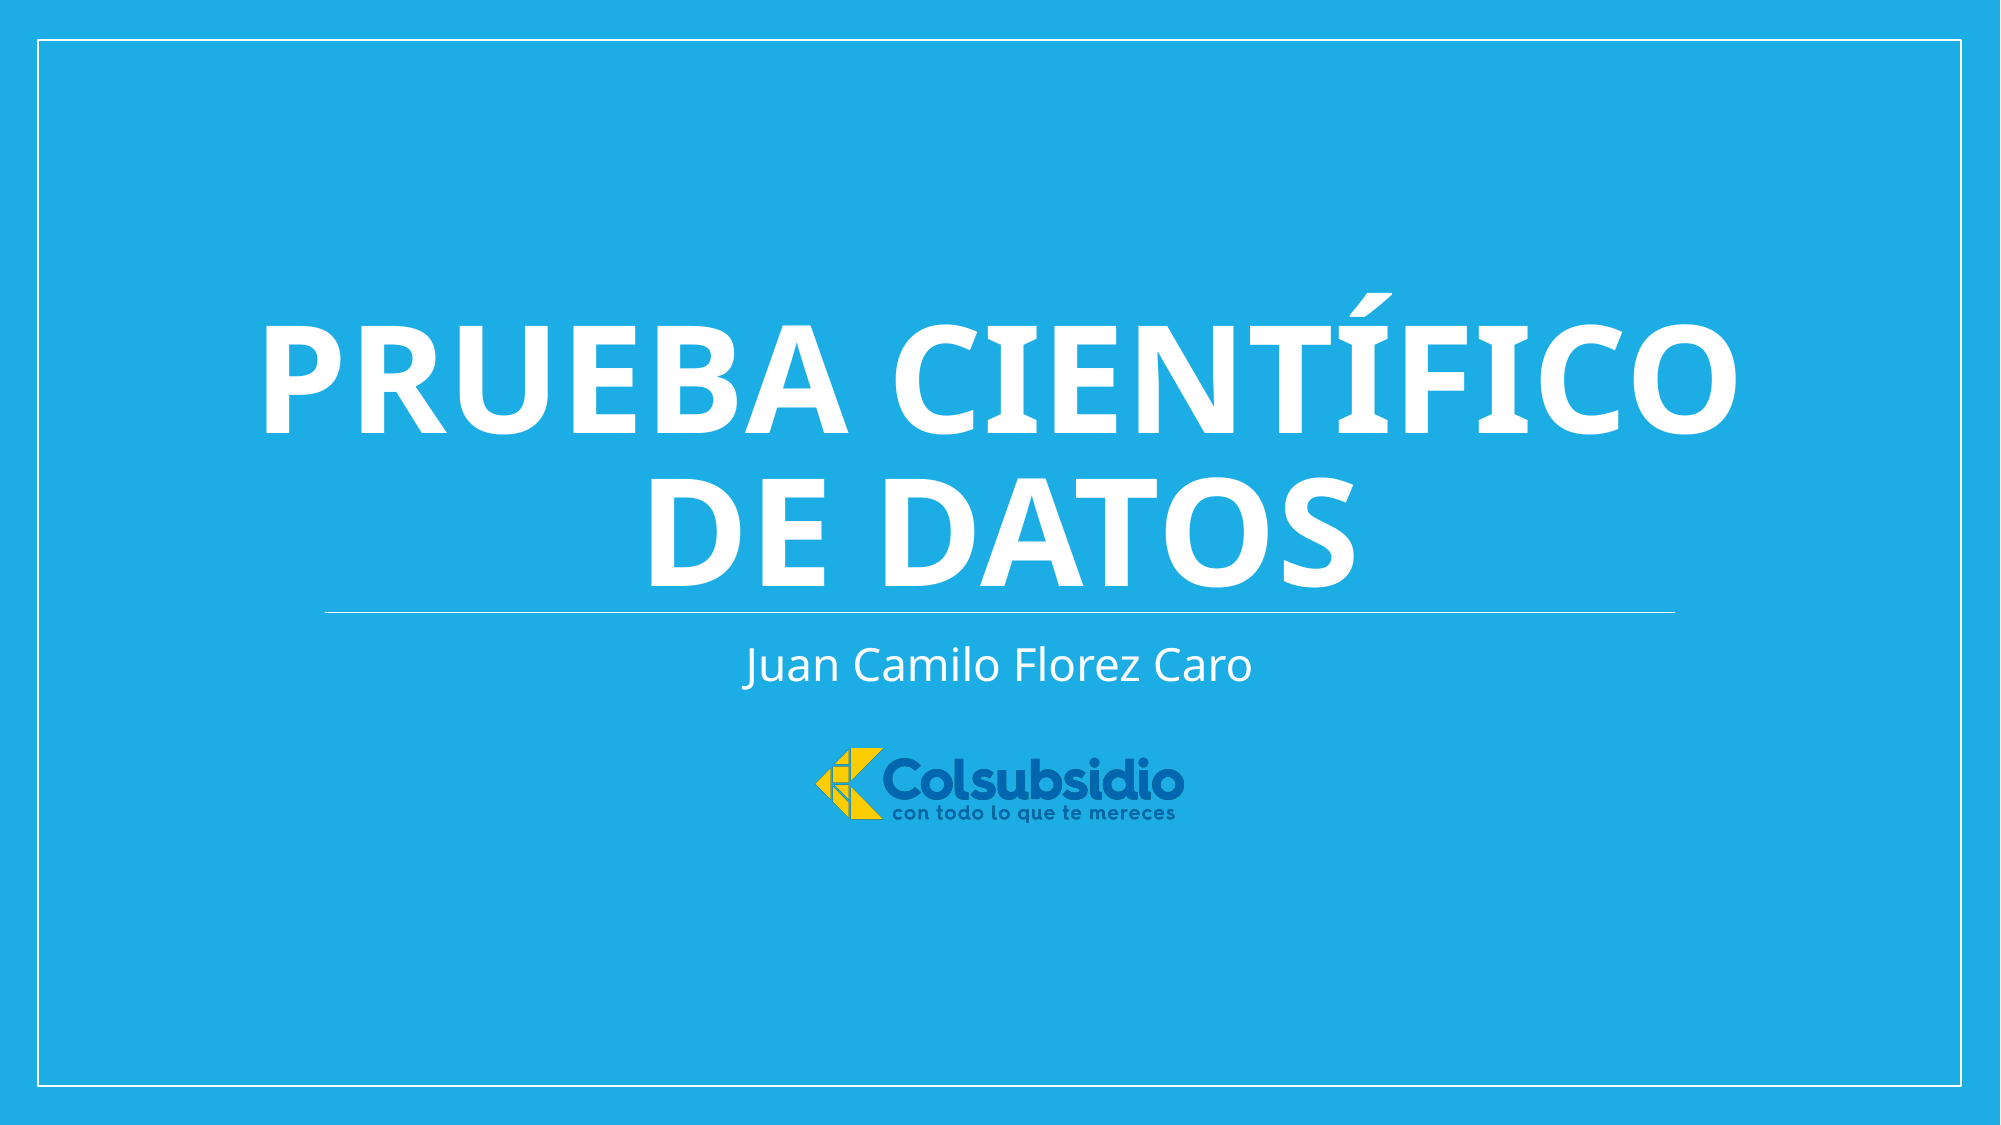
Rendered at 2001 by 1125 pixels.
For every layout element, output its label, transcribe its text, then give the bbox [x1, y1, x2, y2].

subtitle Juan Camilo Florez Caro [280, 634, 1719, 863]
title Prueba Científico de Datos [182, 144, 1818, 625]
picture [815, 748, 1184, 823]
